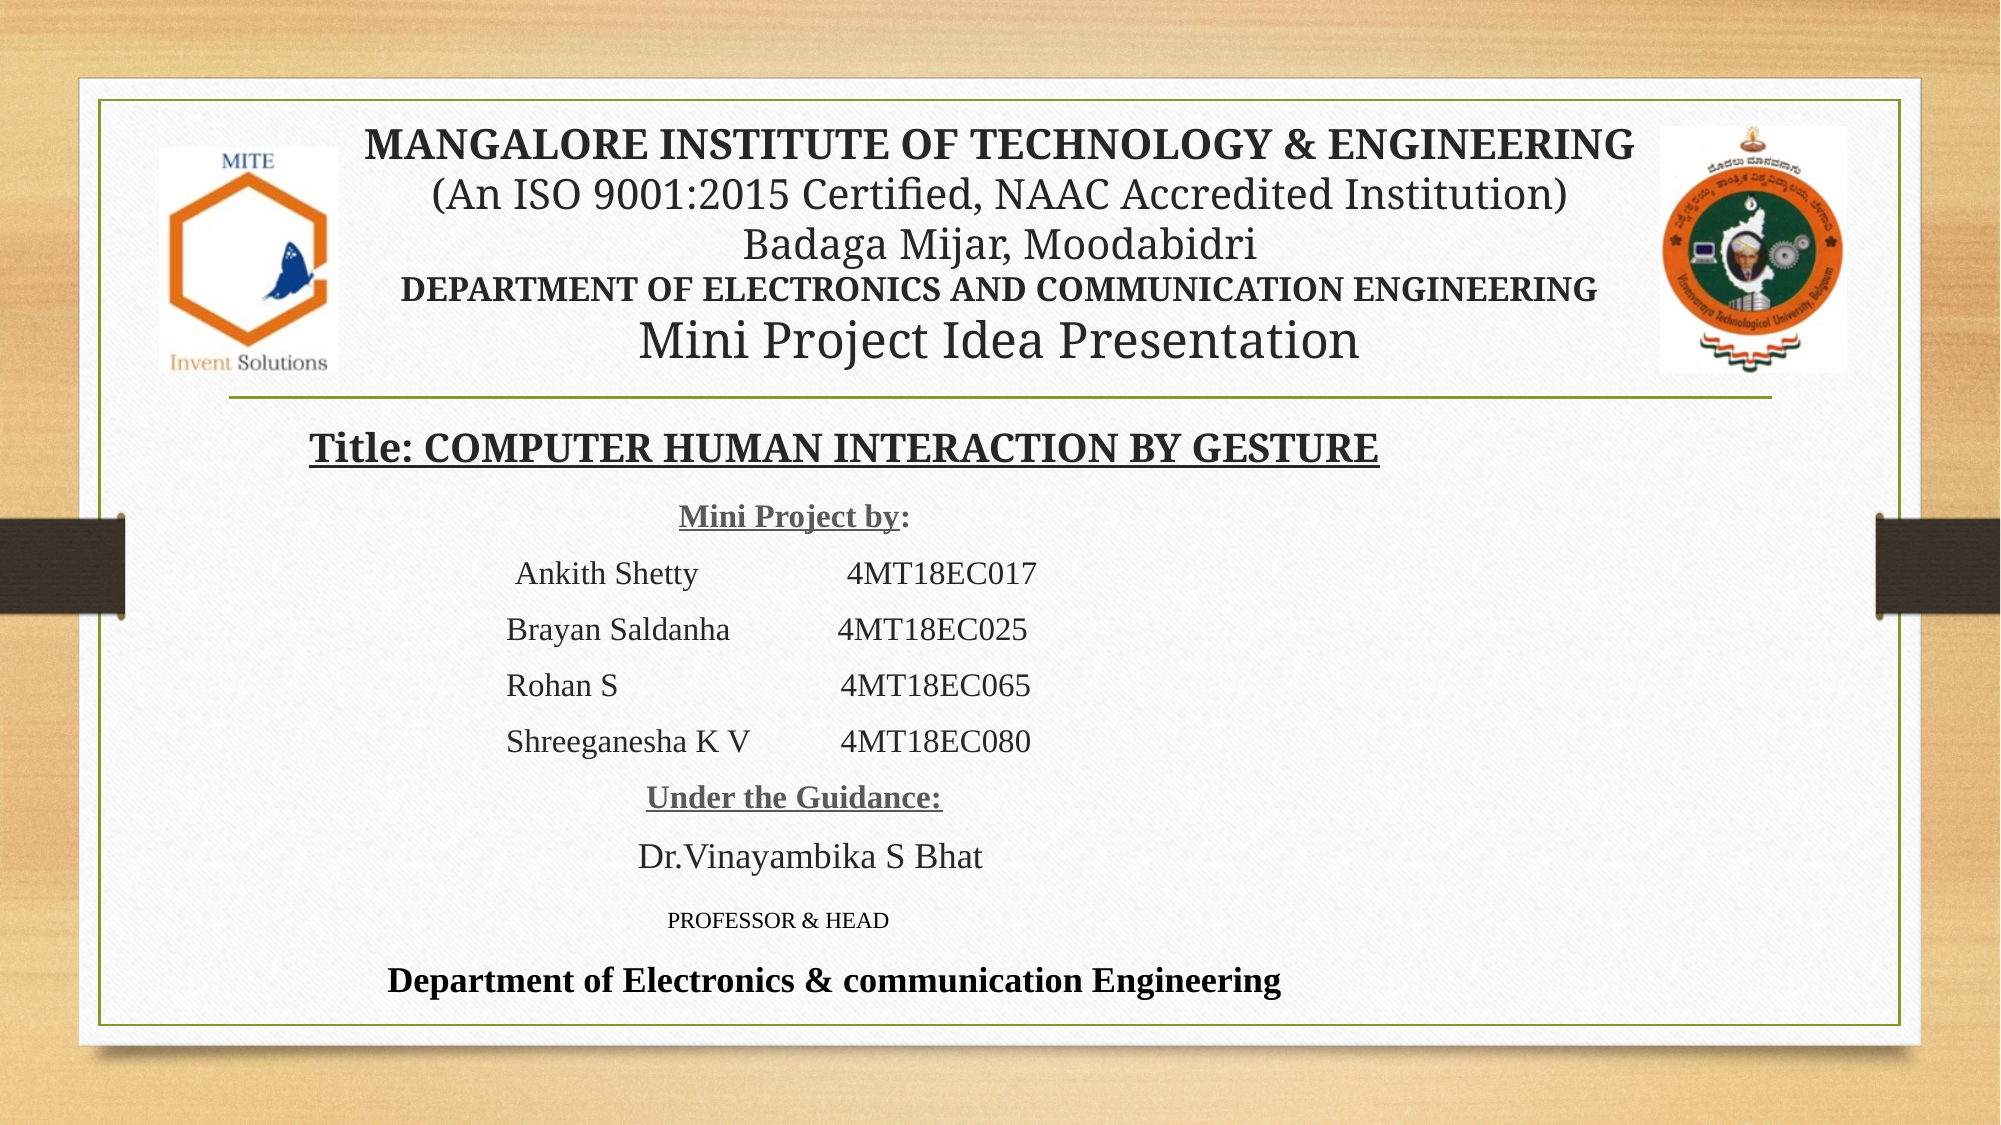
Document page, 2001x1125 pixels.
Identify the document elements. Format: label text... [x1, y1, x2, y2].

list Title: COMPUTER HUMAN INTERACTION BY GESTURE Mini Project by: Ankith Shetty 4MT18EC017 Brayan Saldanha 4MT18EC025 Rohan S 4MT18EC065 Shreeganesha K V 4MT18EC080 Under the Guidance: Dr.Vinayambika S Bhat PROFESSOR & HEAD Department of Electronics & communication Engineering [202, 415, 1778, 1013]
title MANGALORE INSTITUTE OF TECHNOLOGY & ENGINEERING (An ISO 9001:2015 Certified, NAAC Accredited Institution) Badaga Mijar, Moodabidri DEPARTMENT OF ELECTRONICS AND COMMUNICATION ENGINEERING Mini Project Idea Presentation [212, 161, 1788, 375]
picture [0, 0, 2001, 1125]
